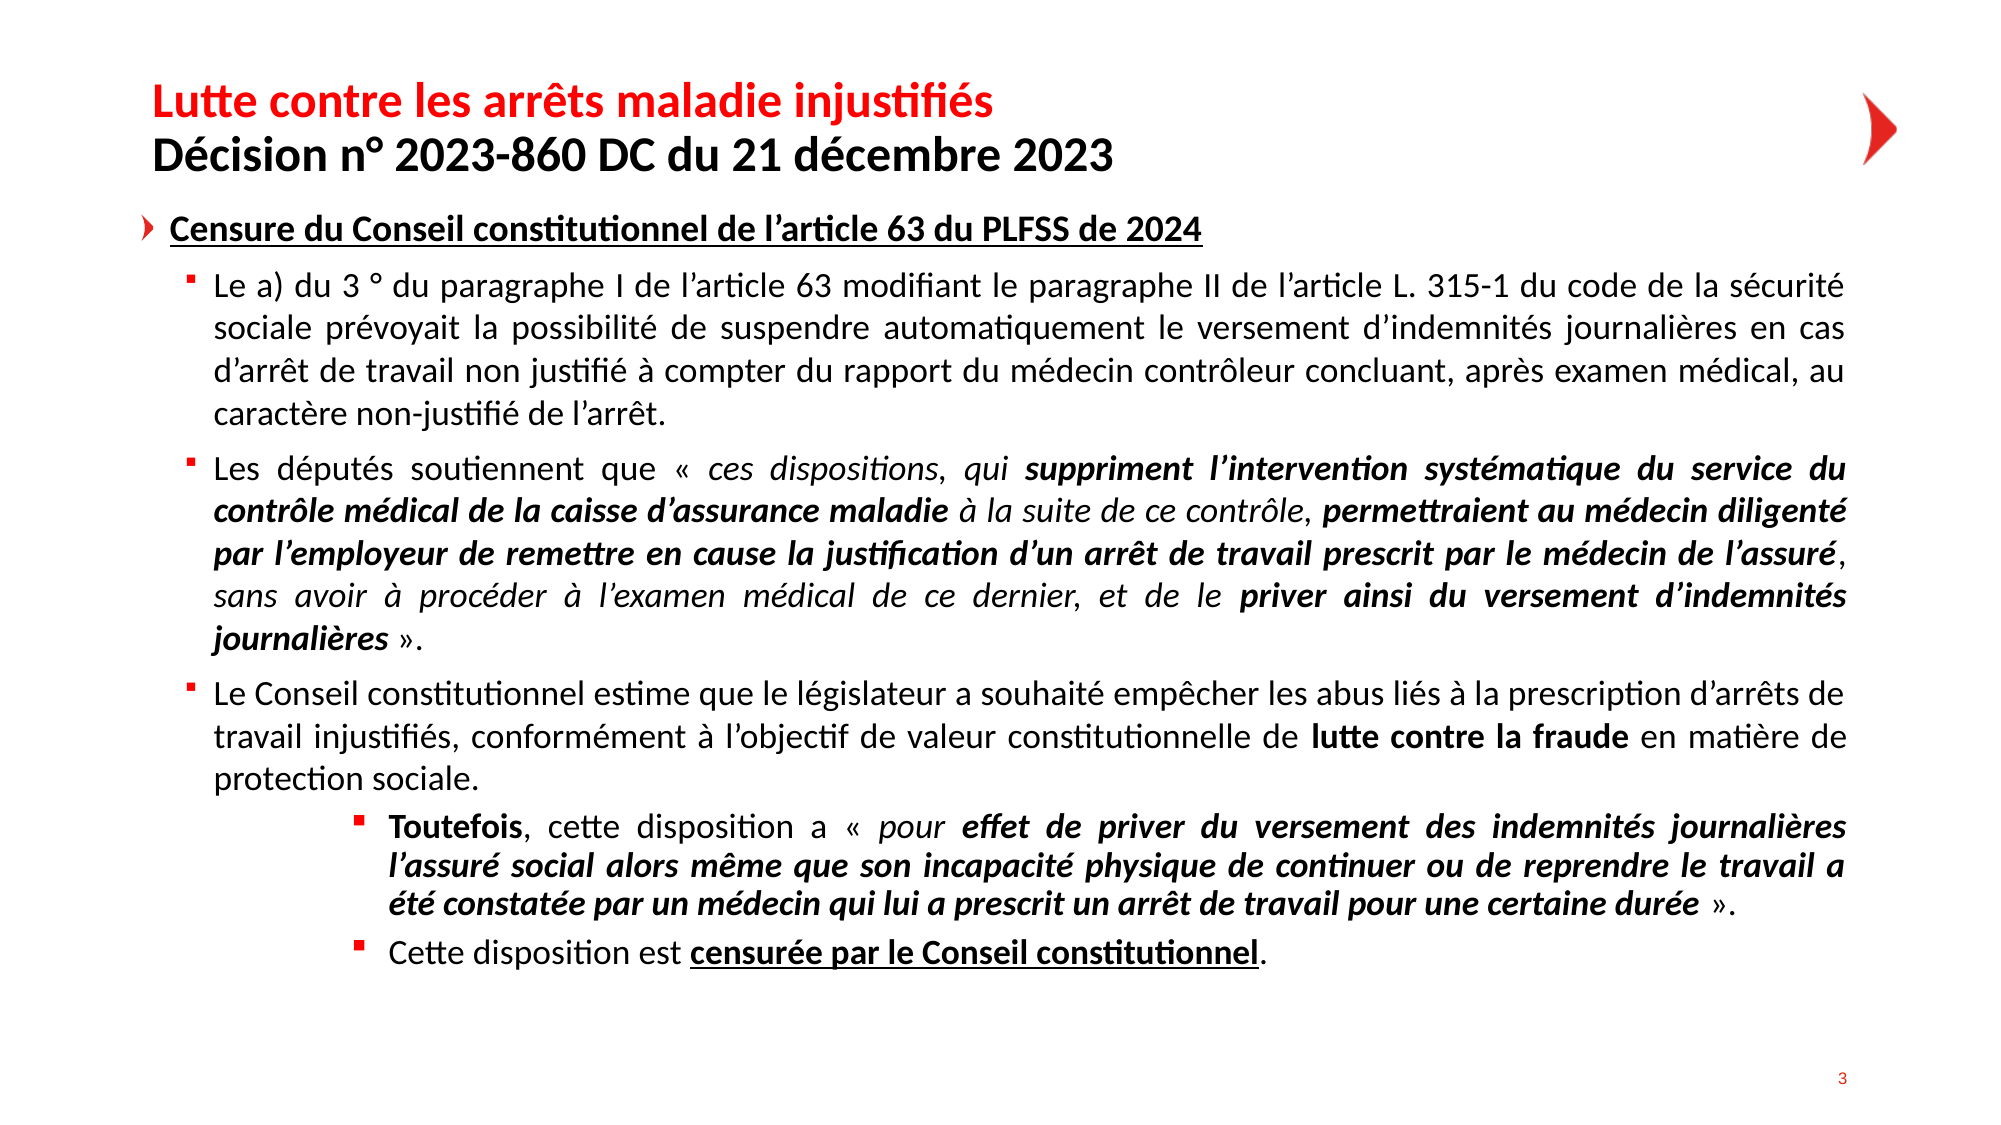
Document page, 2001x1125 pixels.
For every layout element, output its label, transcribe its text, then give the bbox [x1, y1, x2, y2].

slide_number 3 [1716, 1047, 1863, 1108]
title Lutte contre les arrêts maladie injustifiés Décision n° 2023-860 DC du 21 décembre 2023 [137, 48, 1863, 196]
list Censure du Conseil constitutionnel de l’article 63 du PLFSS de 2024 Le a) du 3 ° du paragraphe I de l’article 63 modifiant le paragraphe II de l’article L. 315-1 du code de la sécurité sociale prévoyait la possibilité de suspendre automatiquement le versement d’indemnités journalières en cas d’arrêt de travail non justifié à compter du rapport du médecin contrôleur concluant, après examen médical, au caractère non-justifié de l’arrêt. Les députés soutiennent que « ces dispositions, qui suppriment l’intervention systématique du service du contrôle médical de la caisse d’assurance maladie à la suite de ce contrôle, permettraient au médecin diligenté par l’employeur de remettre en cause la justification d’un arrêt de travail prescrit par le médecin de l’assuré, sans avoir à procéder à l’examen médical de ce dernier, et de le priver ainsi du versement d’indemnités journalières ». Le Conseil constitutionnel estime que le législateur a souhaité empêcher les abus liés à la prescription d’arrêts de travail injustifiés, conformément à l’objectif de valeur constitutionnelle de lutte contre la fraude en matière de protection sociale. Toutefois, cette disposition a « pour effet de priver du versement des indemnités journalières l’assuré social alors même que son incapacité physique de continuer ou de reprendre le travail a été constatée par un médecin qui lui a prescrit un arrêt de travail pour une certaine durée ». Cette disposition est censurée par le Conseil constitutionnel. [110, 196, 1863, 1064]
